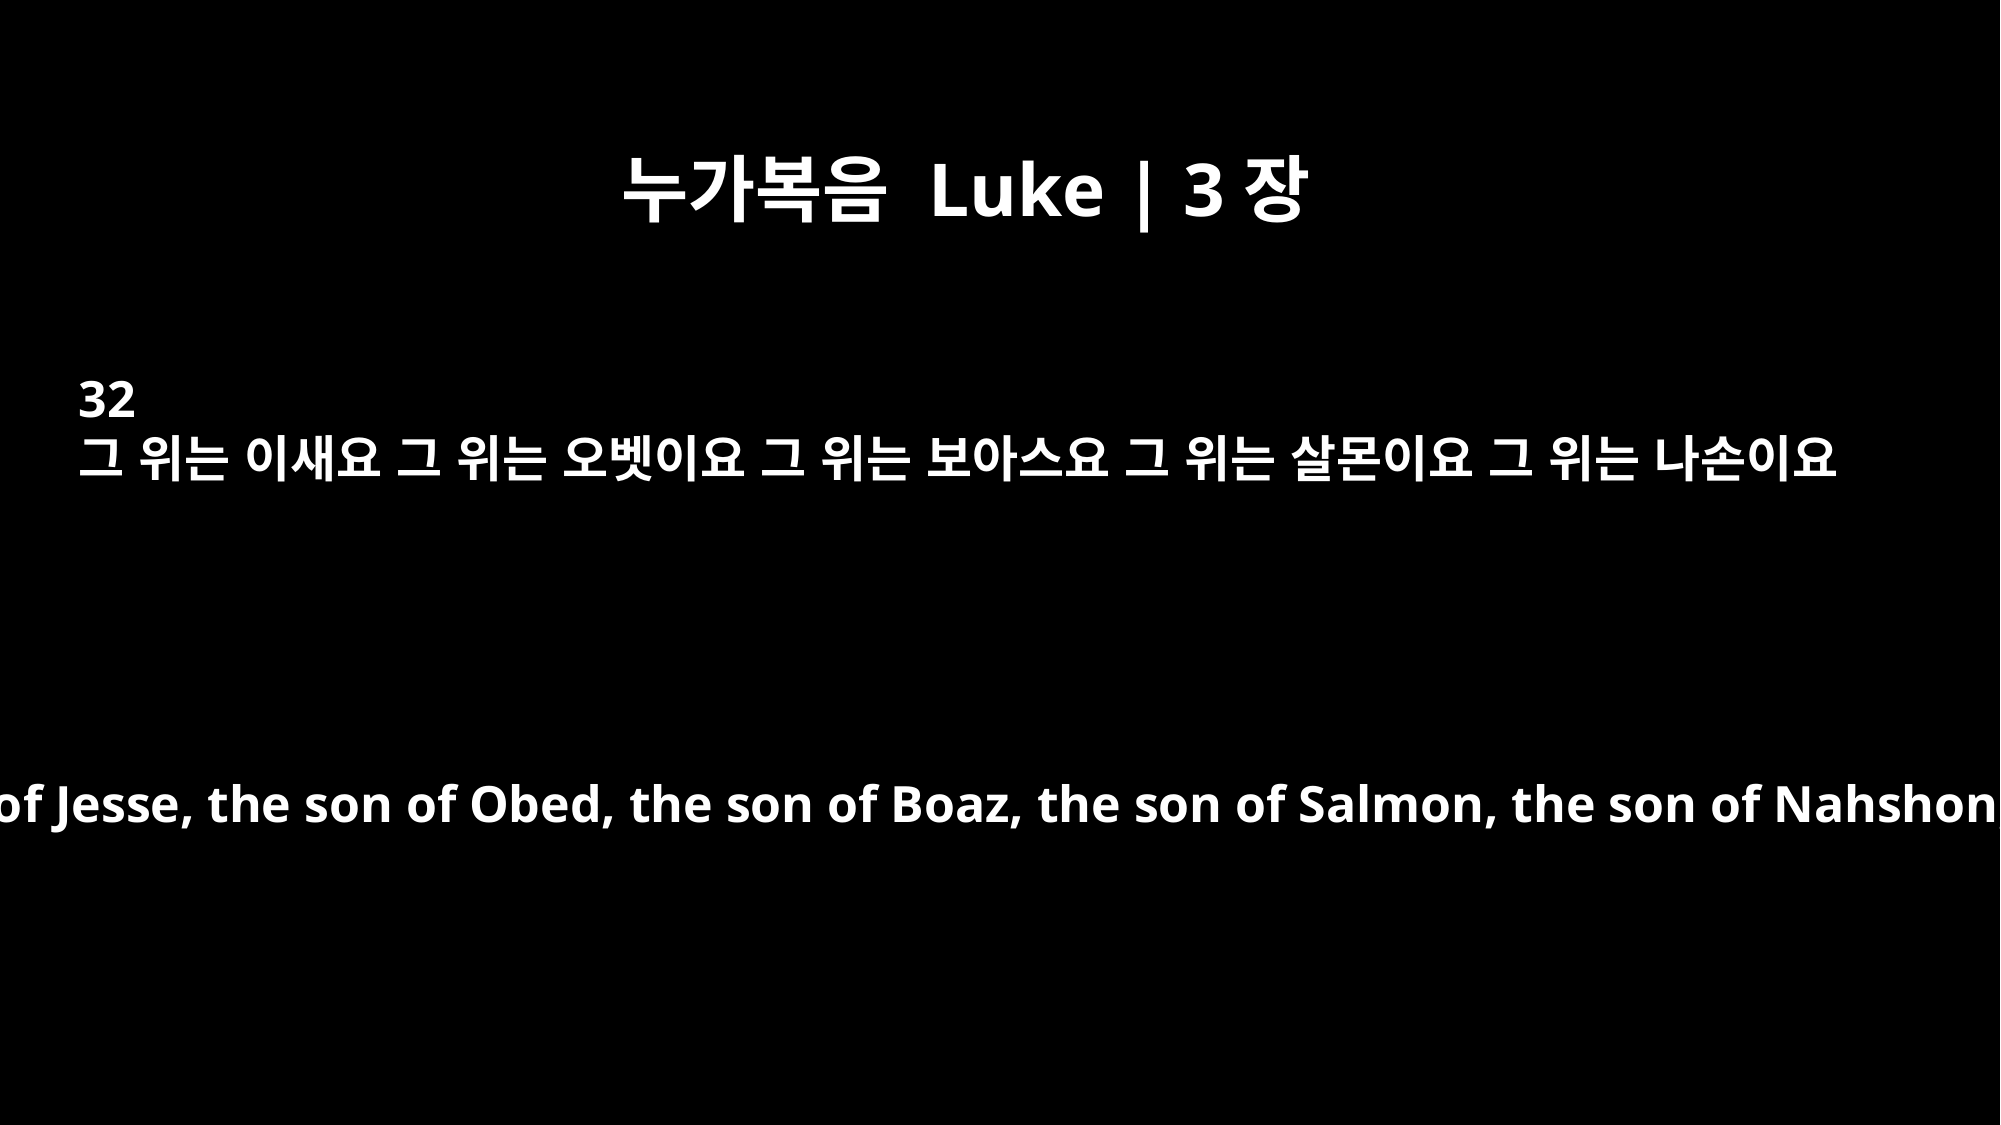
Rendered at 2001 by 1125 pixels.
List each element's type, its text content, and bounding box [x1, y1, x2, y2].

text_box 32 그 위는 이새요 그 위는 오벳이요 그 위는 보아스요 그 위는 살몬이요 그 위는 나손이요 [63, 359, 1854, 495]
text_box the son of Jesse, the son of Obed, the son of Boaz, the son of Salmon, the son of Nahshon, [0, 764, 2000, 840]
text_box 누가복음 Luke | 3장 [606, 136, 1326, 239]
